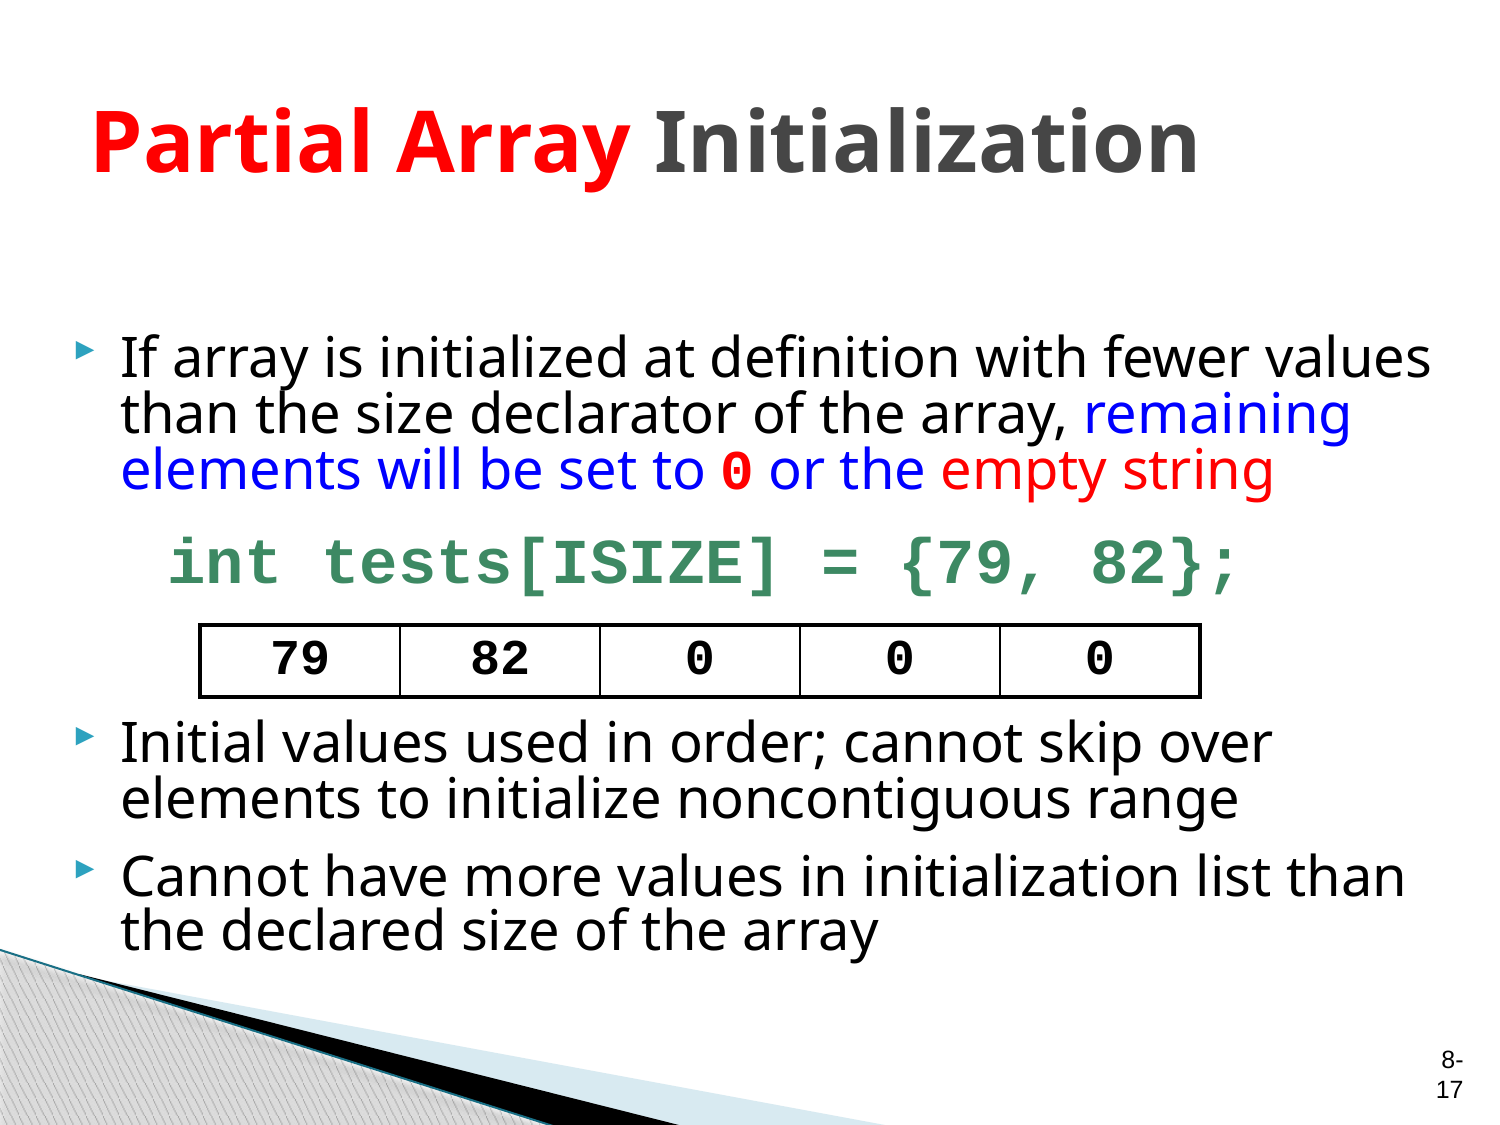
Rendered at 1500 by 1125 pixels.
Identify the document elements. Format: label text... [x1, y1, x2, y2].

table_header 0 [601, 627, 799, 695]
table_header 0 [1001, 627, 1198, 695]
table_header 79 [202, 627, 399, 695]
title Partial Array Initialization [75, 45, 1425, 233]
slide_number 8-17 [1418, 1051, 1479, 1112]
table_header 0 [801, 627, 999, 695]
list If array is initialized at definition with fewer values than the size declarator of the array, remaining elements will be set to 0 or the empty string int tests[ISIZE] = {79, 82}; Initial values used in order; cannot skip over elements to initialize noncontiguous range Cannot have more values in initialization list than the declared size of the array [37, 324, 1450, 1000]
table_header 82 [401, 627, 599, 695]
